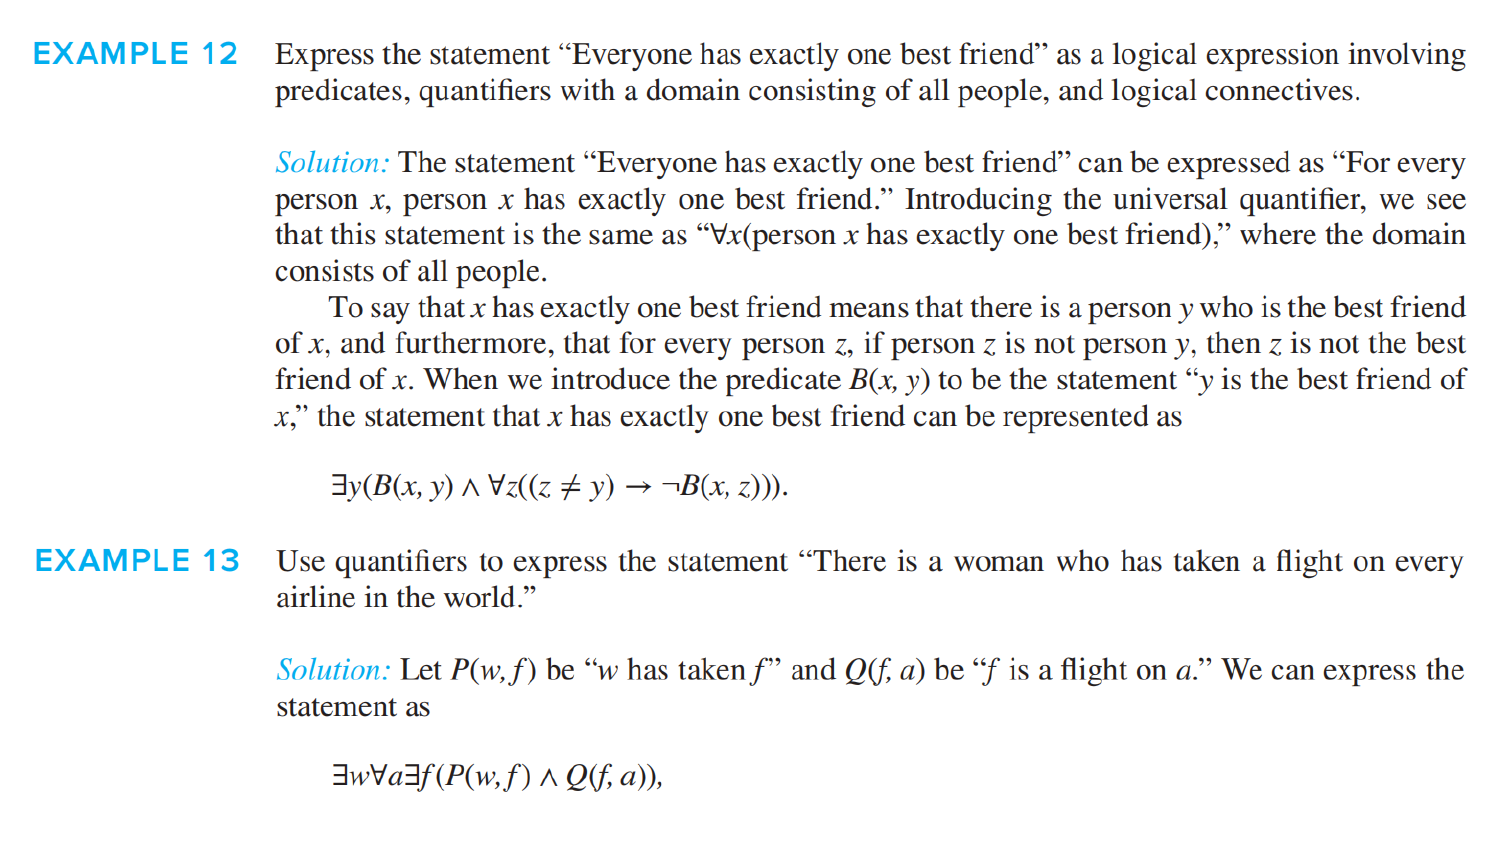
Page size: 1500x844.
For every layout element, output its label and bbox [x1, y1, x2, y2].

picture [24, 24, 1476, 509]
picture [24, 532, 1476, 803]
